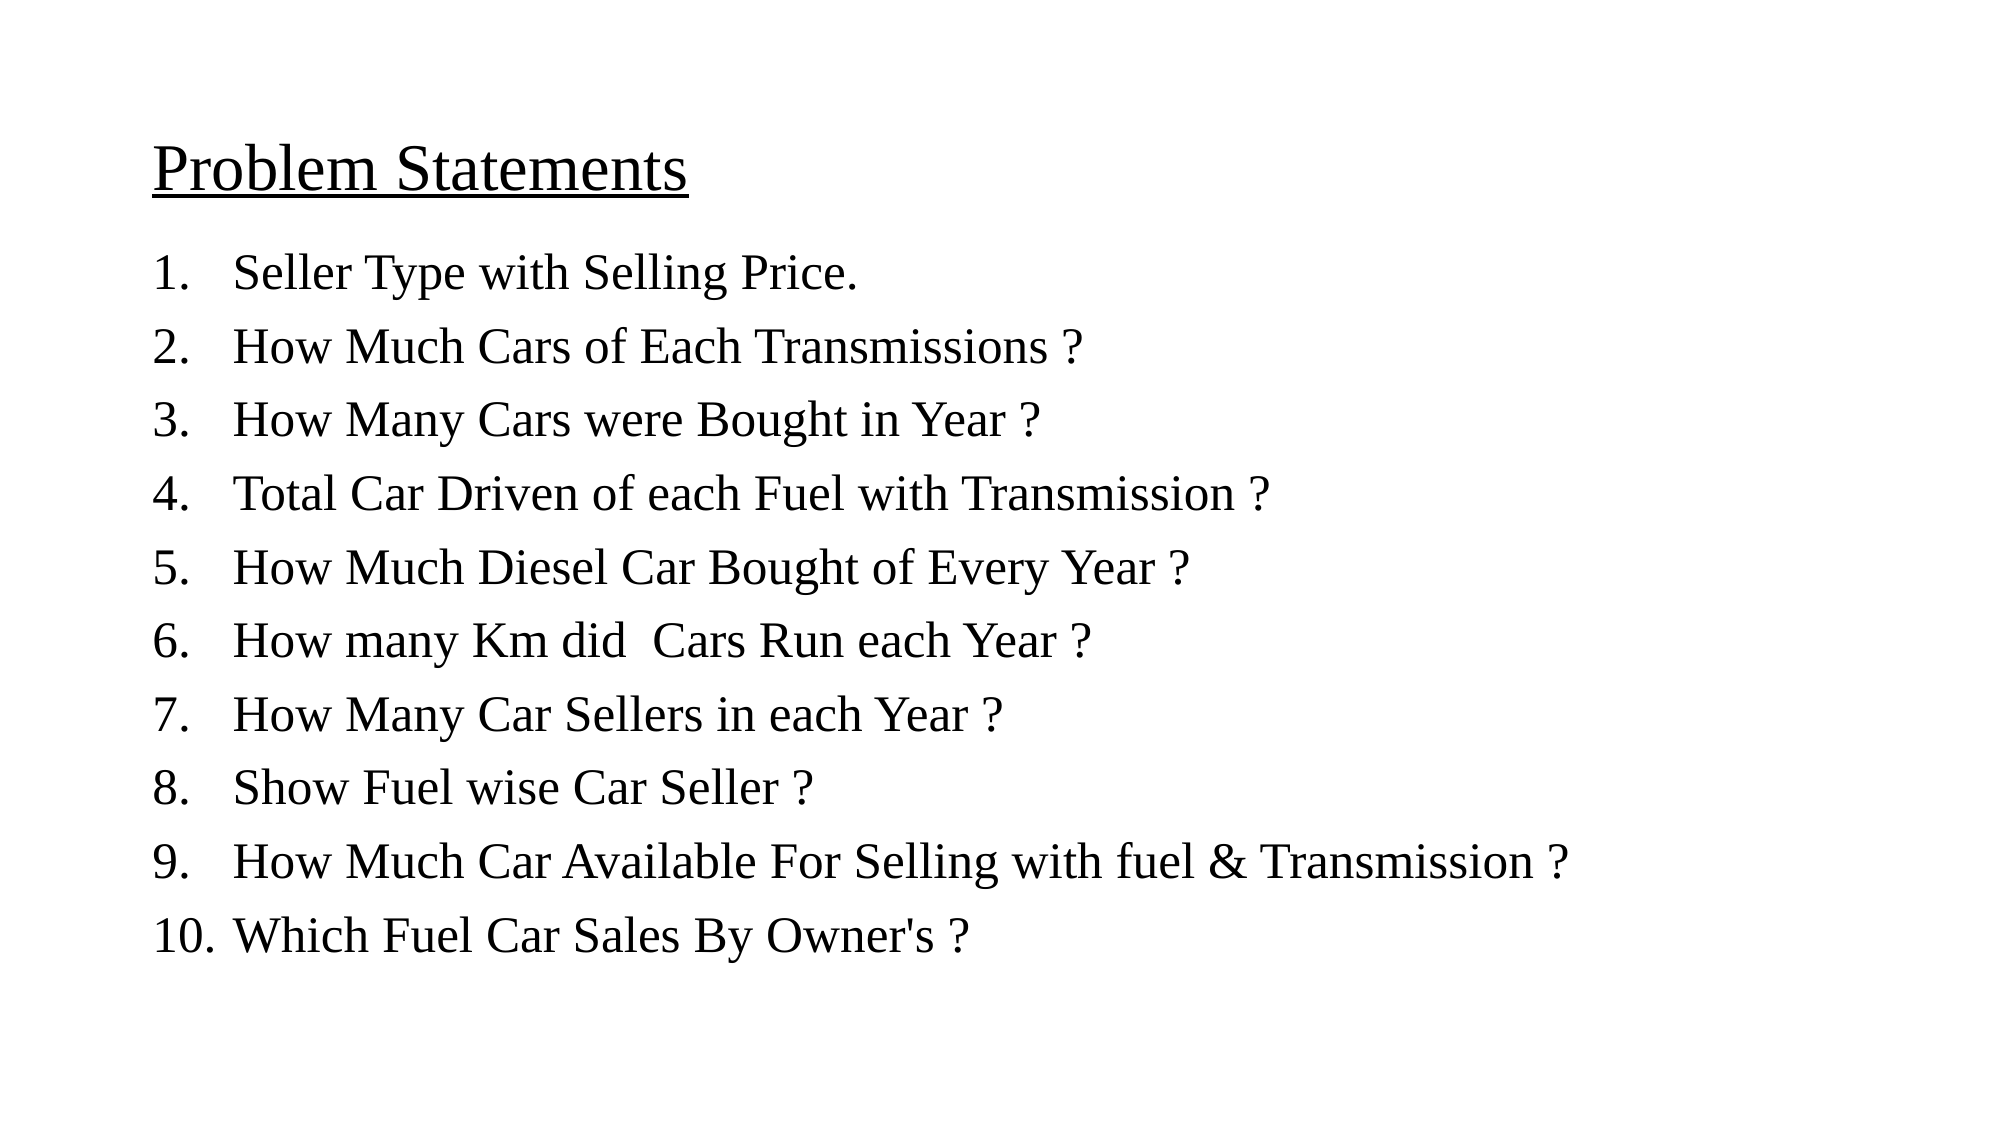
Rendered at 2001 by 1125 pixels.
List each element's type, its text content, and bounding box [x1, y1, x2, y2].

title Problem Statements [137, 59, 1863, 238]
list Seller Type with Selling Price. How Much Cars of Each Transmissions ? How Many Cars were Bought in Year ? Total Car Driven of each Fuel with Transmission ? How Much Diesel Car Bought of Every Year ? How many Km did Cars Run each Year ? How Many Car Sellers in each Year ? Show Fuel wise Car Seller ? How Much Car Available For Selling with fuel & Transmission ? Which Fuel Car Sales By Owner's ? [137, 238, 1863, 974]
